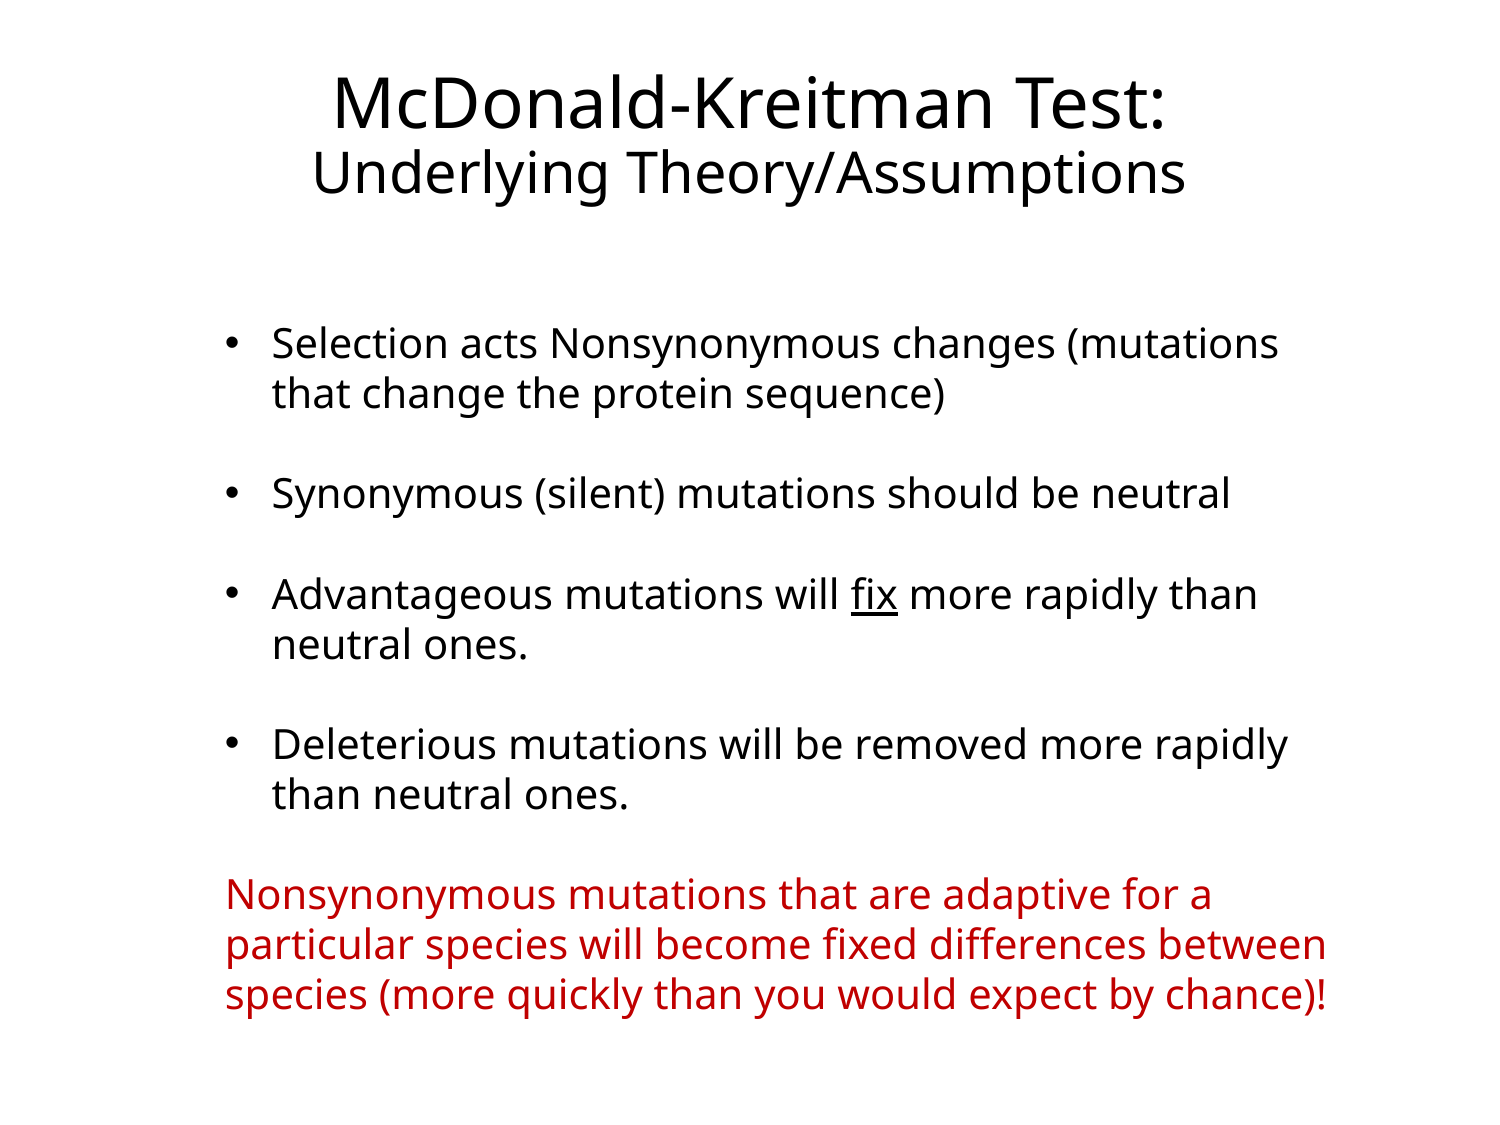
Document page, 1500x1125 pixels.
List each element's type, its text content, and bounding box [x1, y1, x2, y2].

title McDonald-Kreitman Test: Underlying Theory/Assumptions [103, 59, 1397, 214]
text_box Selection acts Nonsynonymous changes (mutations that change the protein sequence) Synonymous (silent) mutations should be neutral Advantageous mutations will fix more rapidly than neutral ones. Deleterious mutations will be removed more rapidly than neutral ones. Nonsynonymous mutations that are adaptive for a particular species will become fixed differences between species (more quickly than you would expect by chance)! [209, 309, 1378, 1025]
